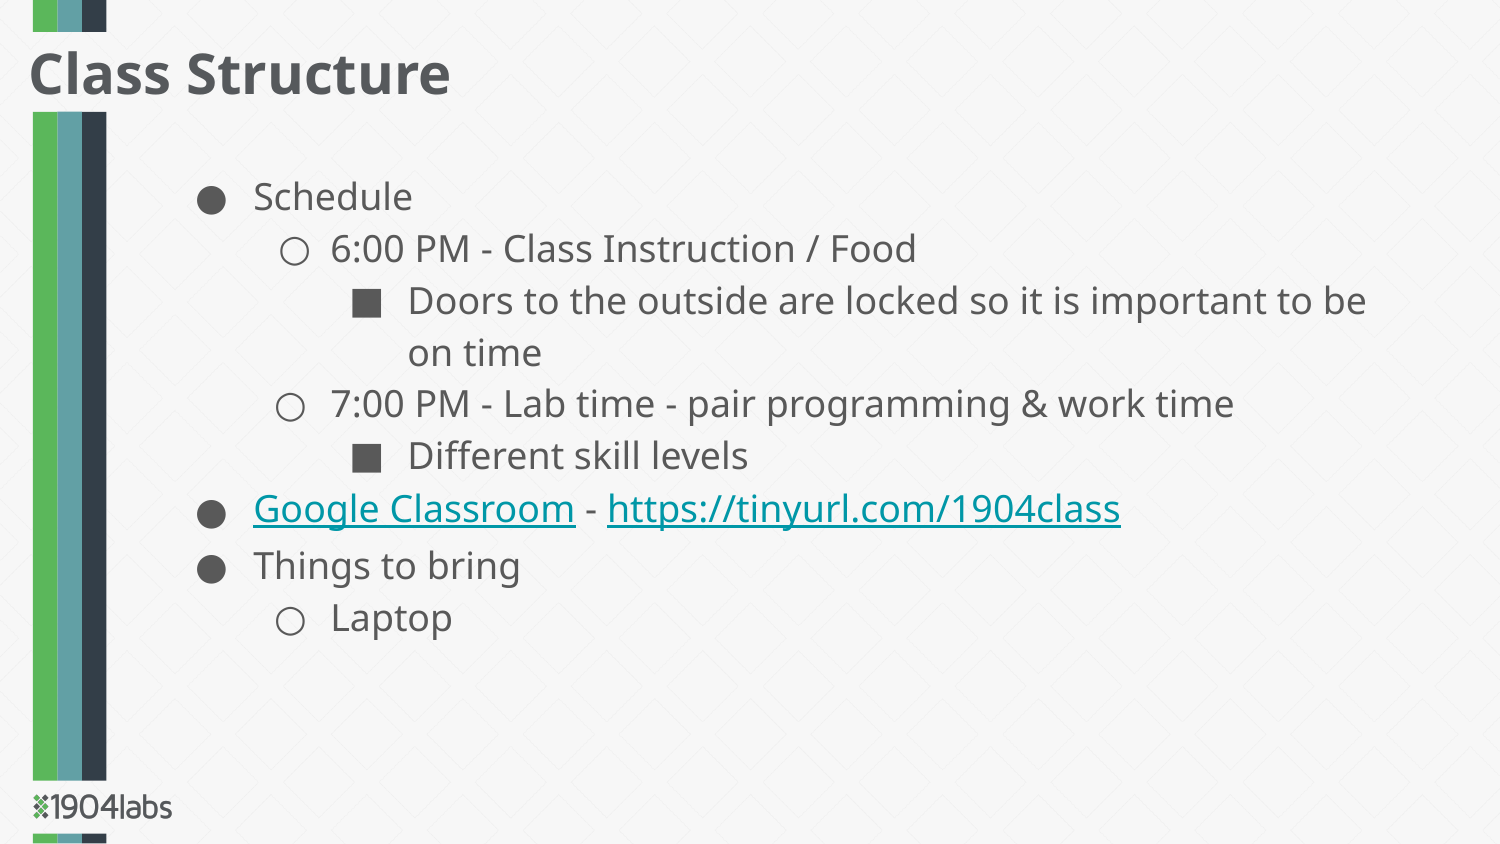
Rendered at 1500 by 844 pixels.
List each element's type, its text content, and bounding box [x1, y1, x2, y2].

text_box Class Structure [13, 32, 1285, 112]
text_box Schedule 6:00 PM - Class Instruction / Food Doors to the outside are locked so it is important to be on time 7:00 PM - Lab time - pair programming & work time Different skill levels Google Classroom - https://tinyurl.com/1904class Things to bring Laptop [160, 151, 1409, 748]
picture [0, 0, 1500, 844]
